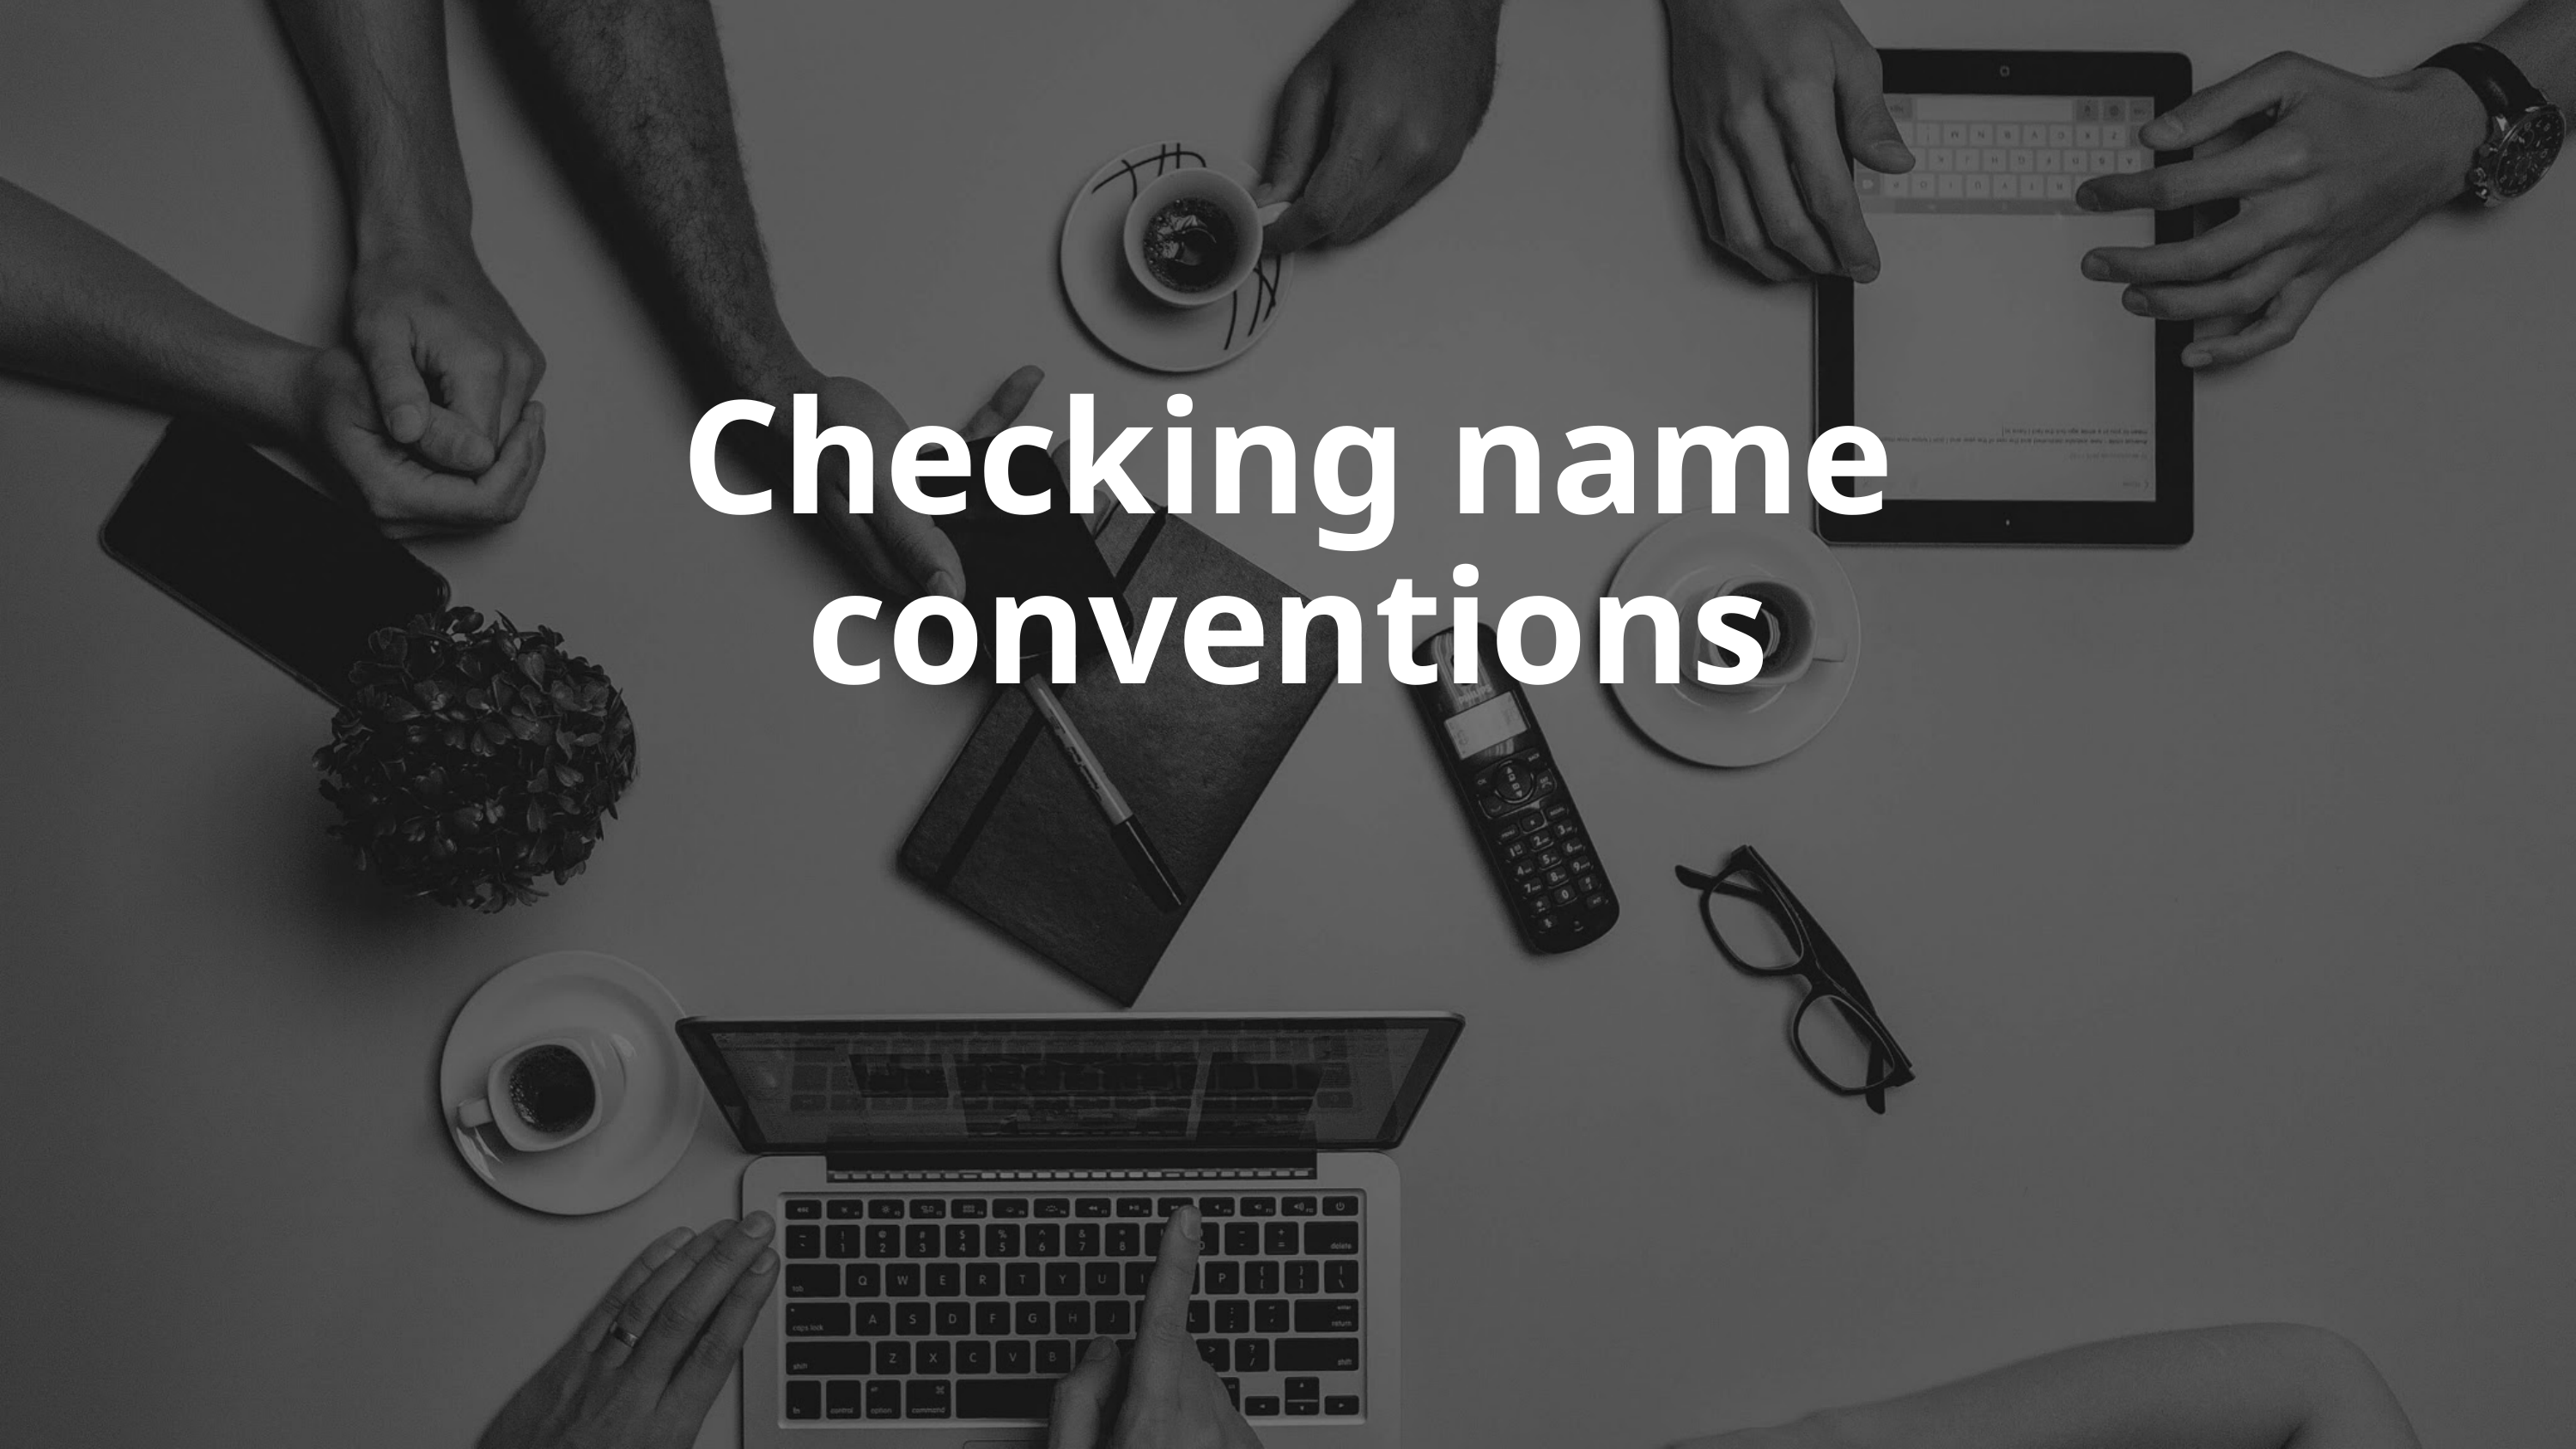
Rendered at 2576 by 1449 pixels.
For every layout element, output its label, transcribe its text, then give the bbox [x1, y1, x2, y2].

title Checking name conventions [193, 237, 2383, 742]
picture [0, 0, 2576, 1449]
